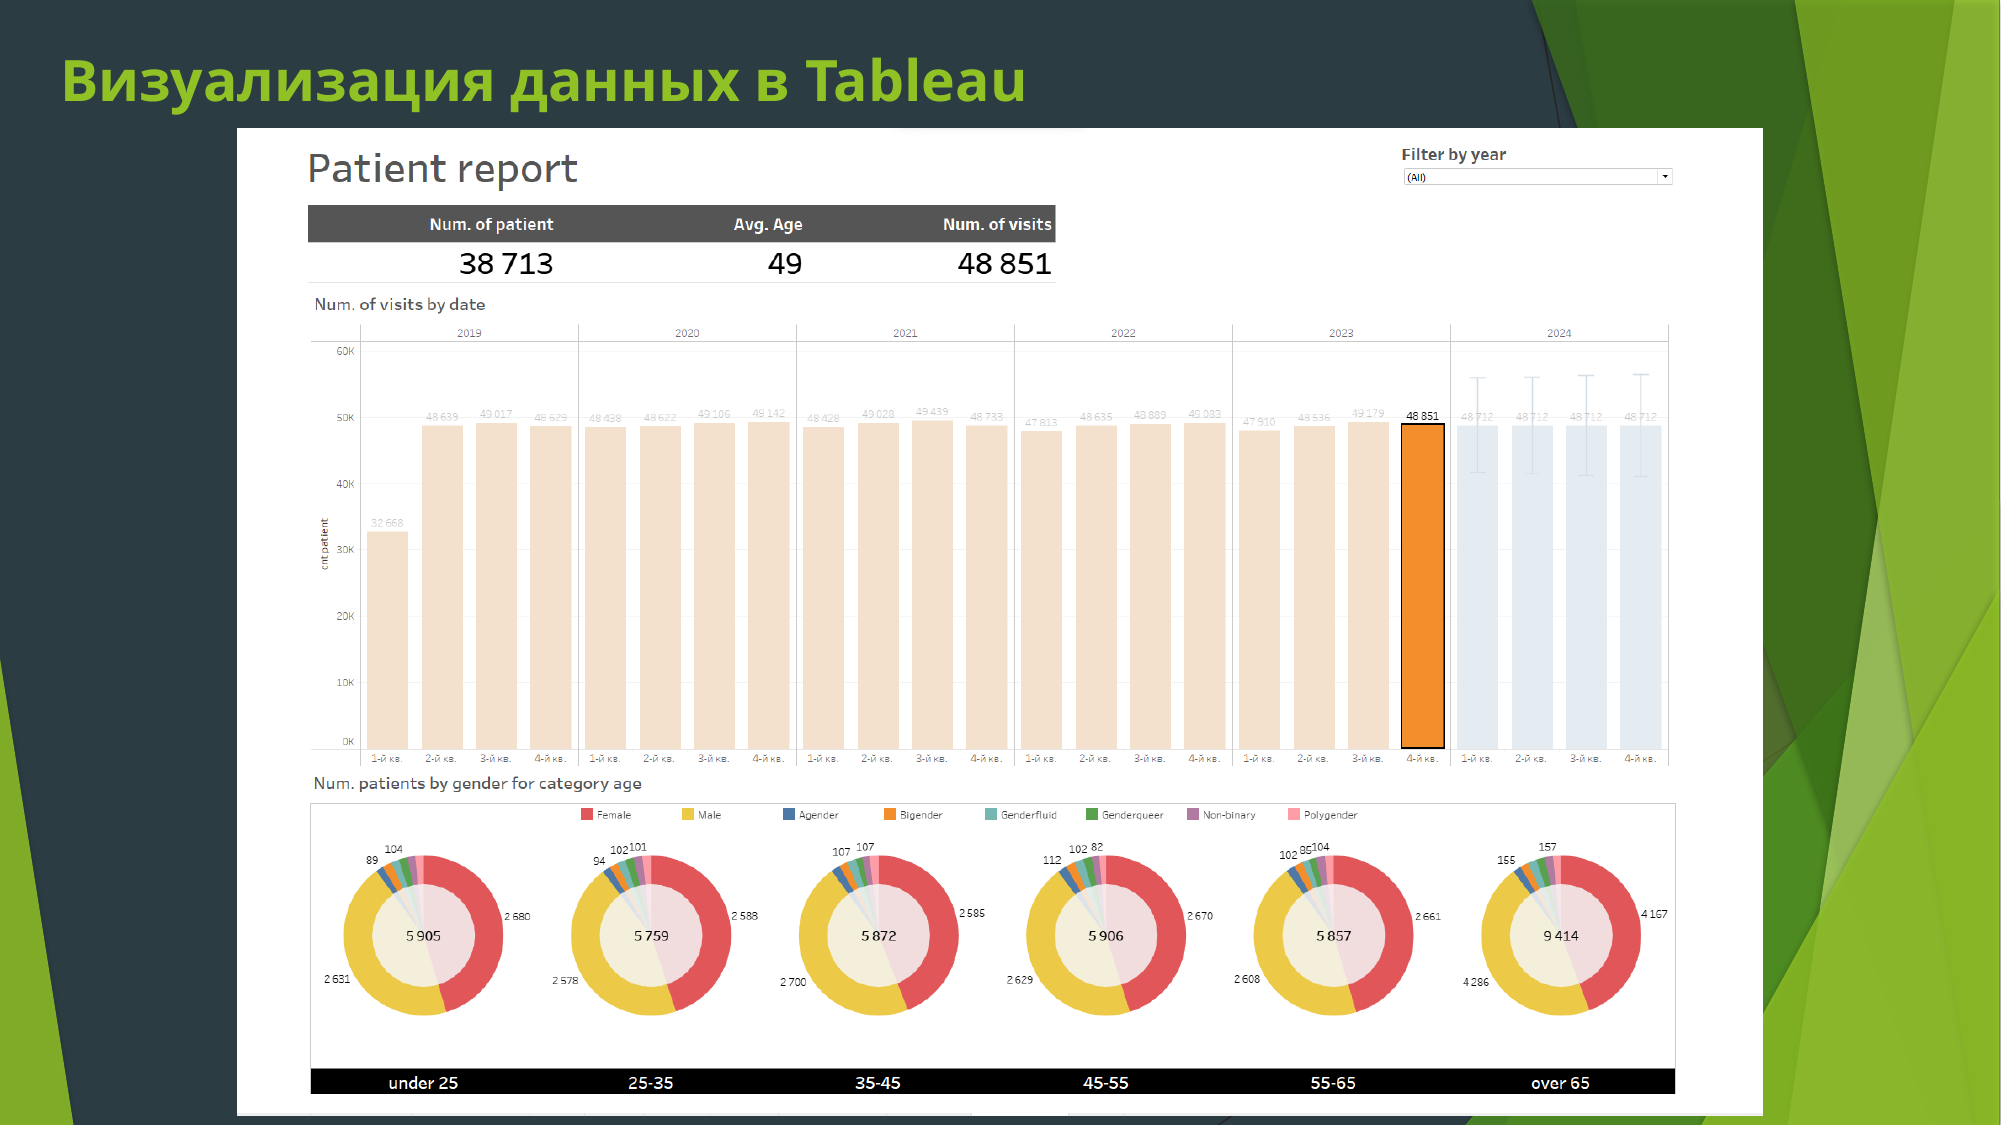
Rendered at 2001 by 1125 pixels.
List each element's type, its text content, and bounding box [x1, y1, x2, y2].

picture [236, 127, 1763, 1117]
text_box Визуализация данных в Tableau [45, 36, 1214, 158]
